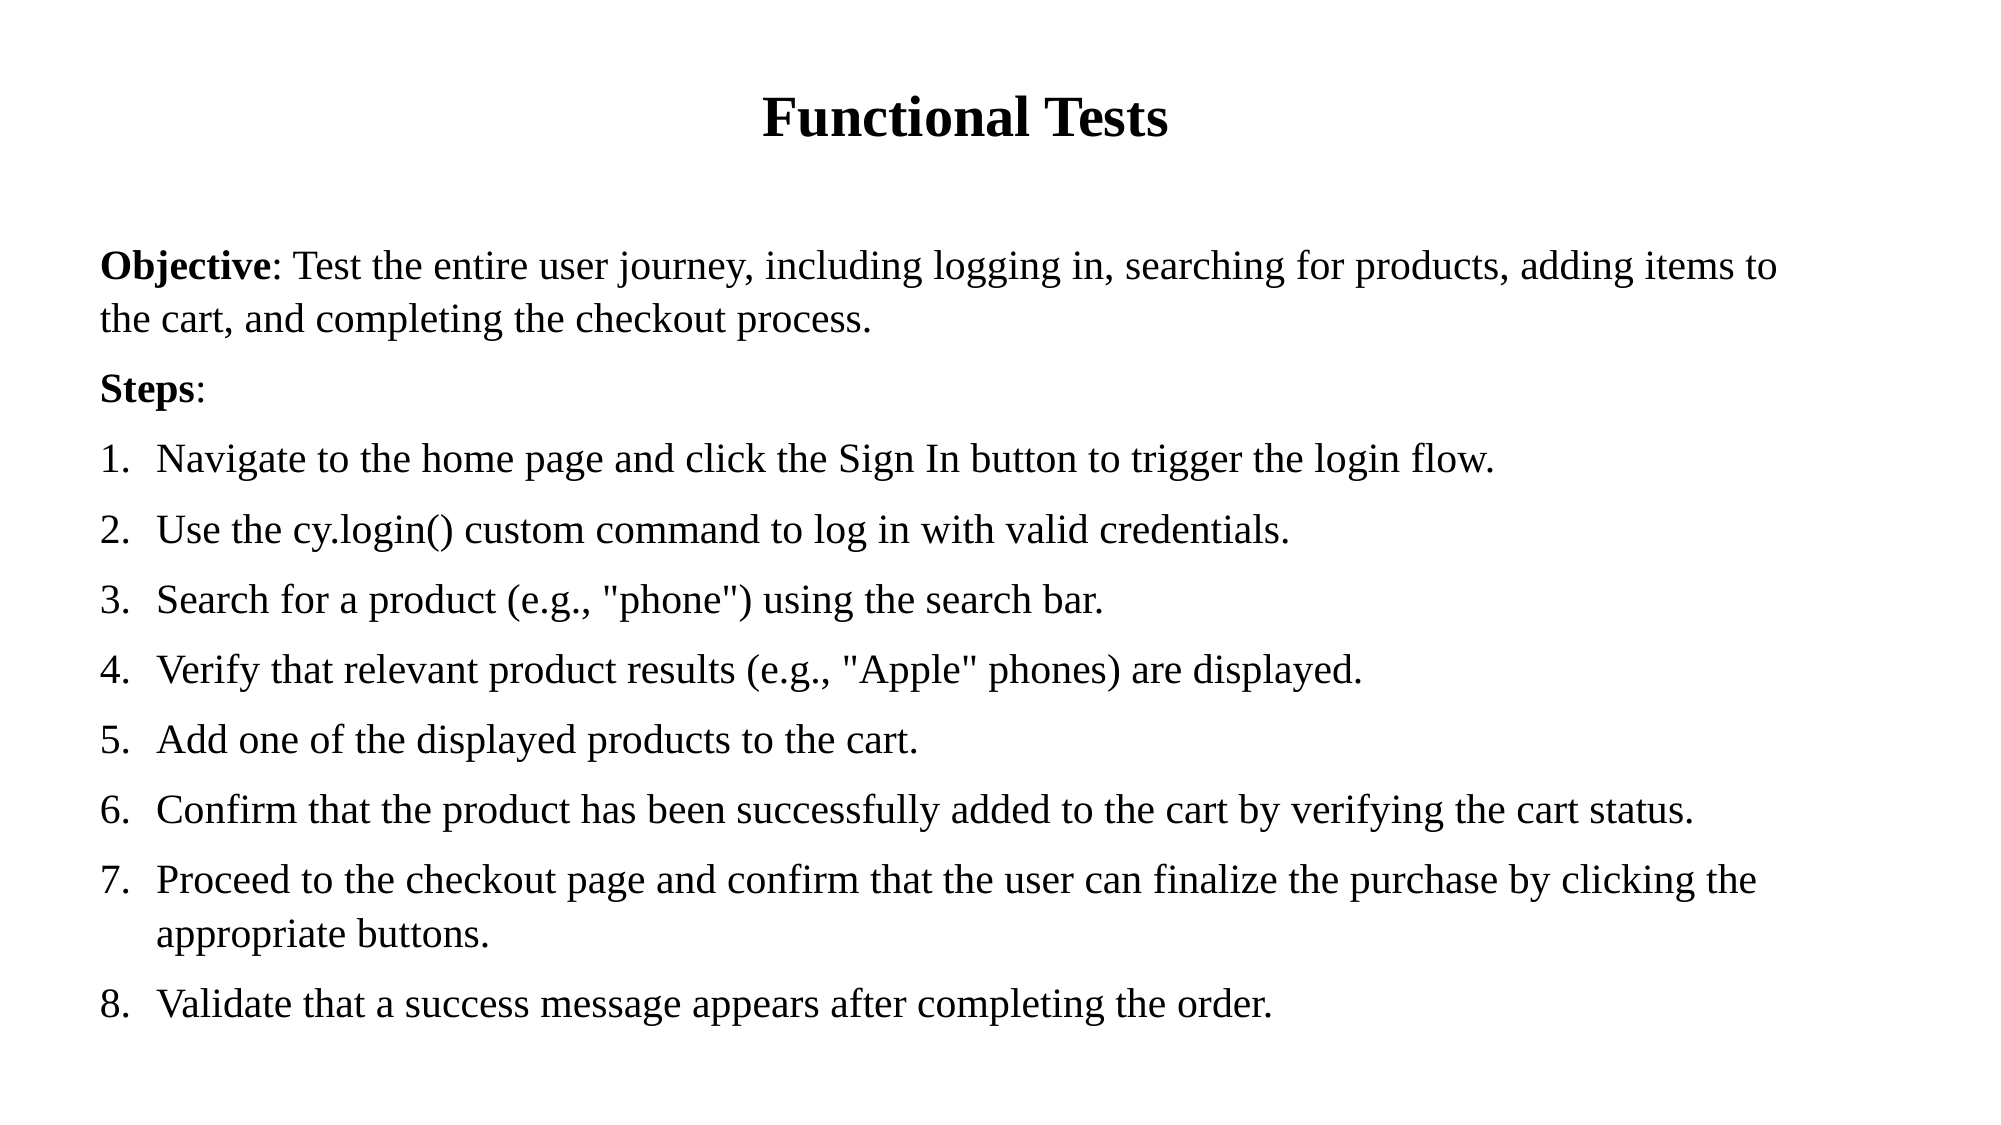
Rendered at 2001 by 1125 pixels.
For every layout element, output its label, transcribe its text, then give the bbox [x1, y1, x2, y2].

text_box Objective: Test the entire user journey, including logging in, searching for products, adding items to the cart, and completing the checkout process. Steps: Navigate to the home page and click the Sign In button to trigger the login flow. Use the cy.login() custom command to log in with valid credentials. Search for a product (e.g., "phone") using the search bar. Verify that relevant product results (e.g., "Apple" phones) are displayed. Add one of the displayed products to the cart. Confirm that the product has been successfully added to the cart by verifying the cart status. Proceed to the checkout page and confirm that the user can finalize the purchase by clicking the appropriate buttons. Validate that a success message appears after completing the order. [85, 226, 1847, 1034]
title Functional Tests [689, 47, 1242, 188]
